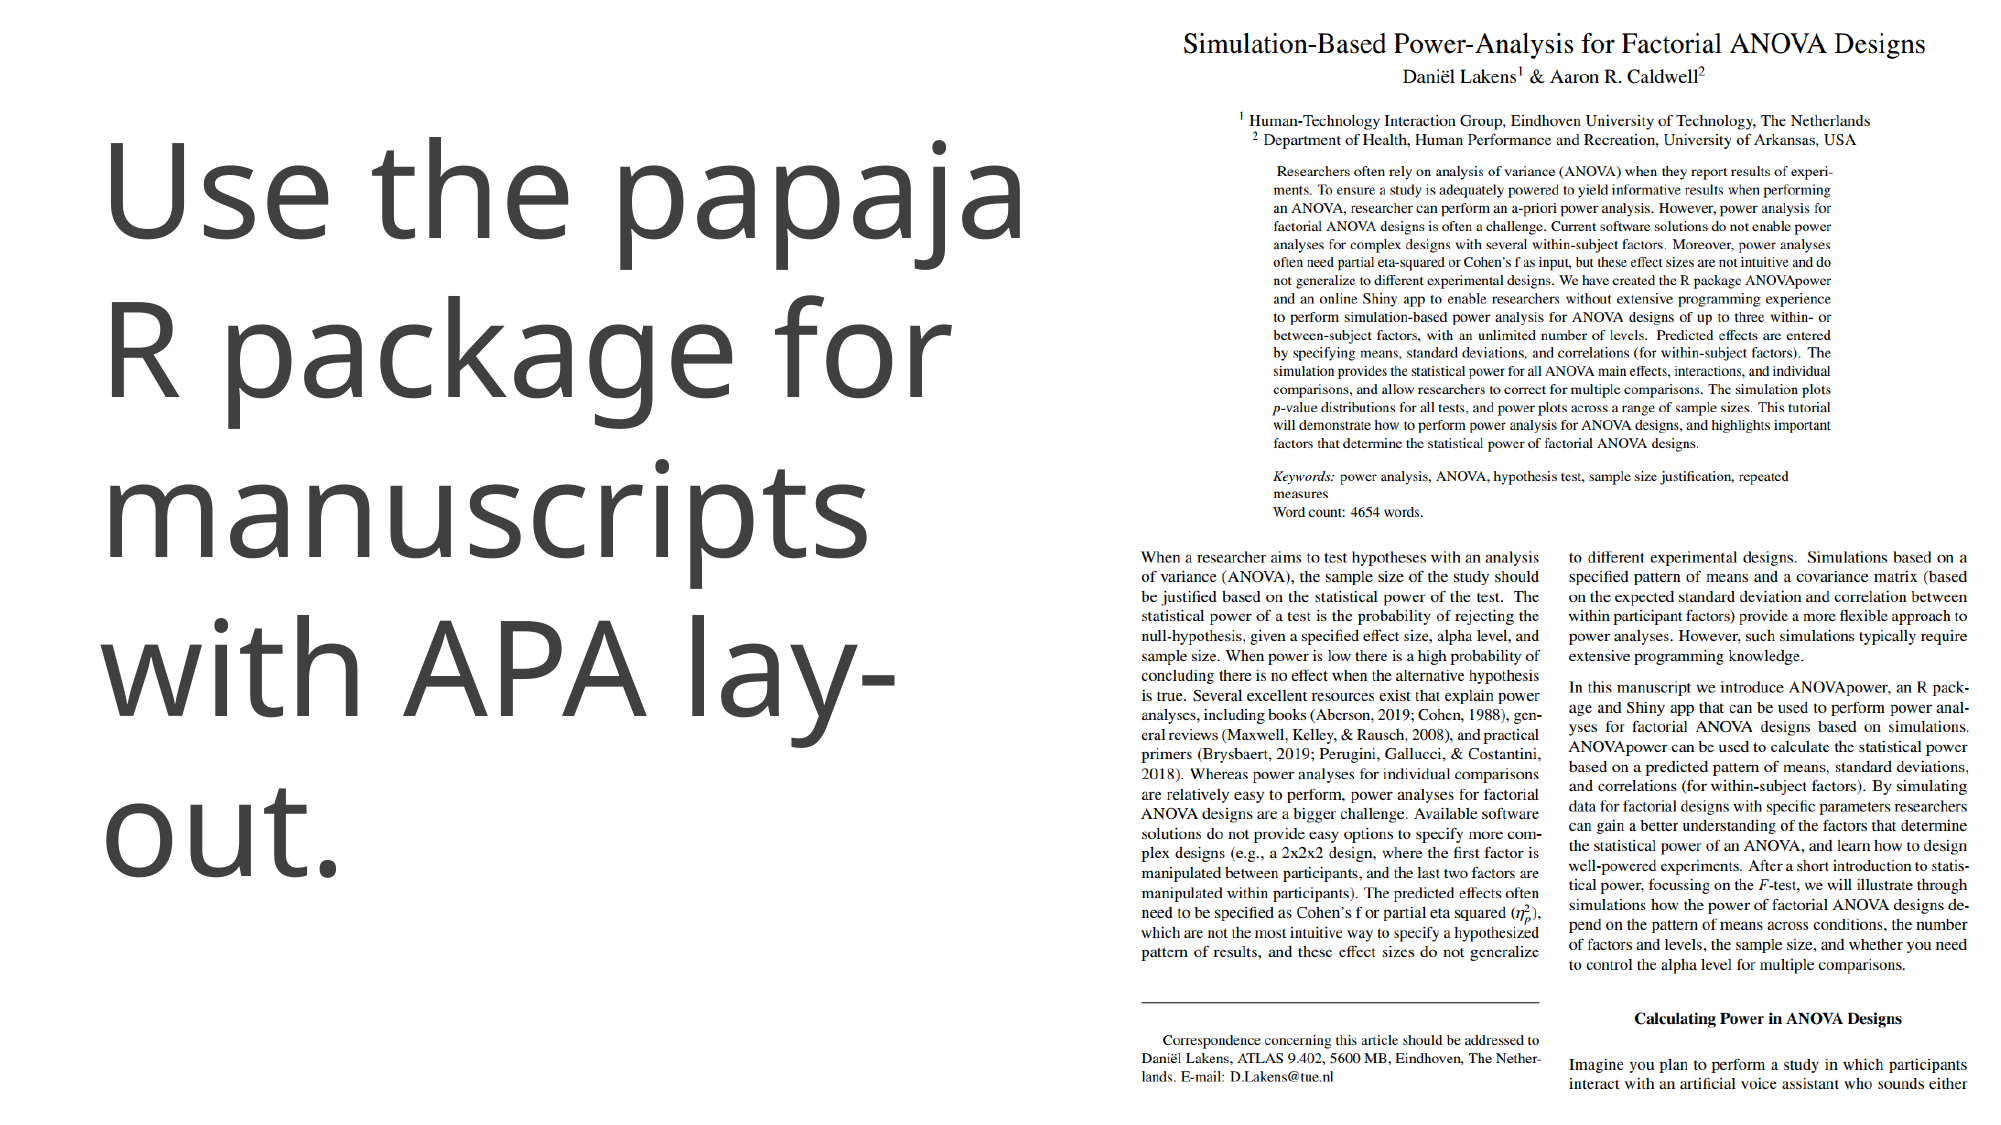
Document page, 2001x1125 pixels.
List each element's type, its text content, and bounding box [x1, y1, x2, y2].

picture [1093, 11, 2000, 1125]
list Use the papaja R package for manuscripts with APA lay-out. [85, 98, 1056, 1049]
